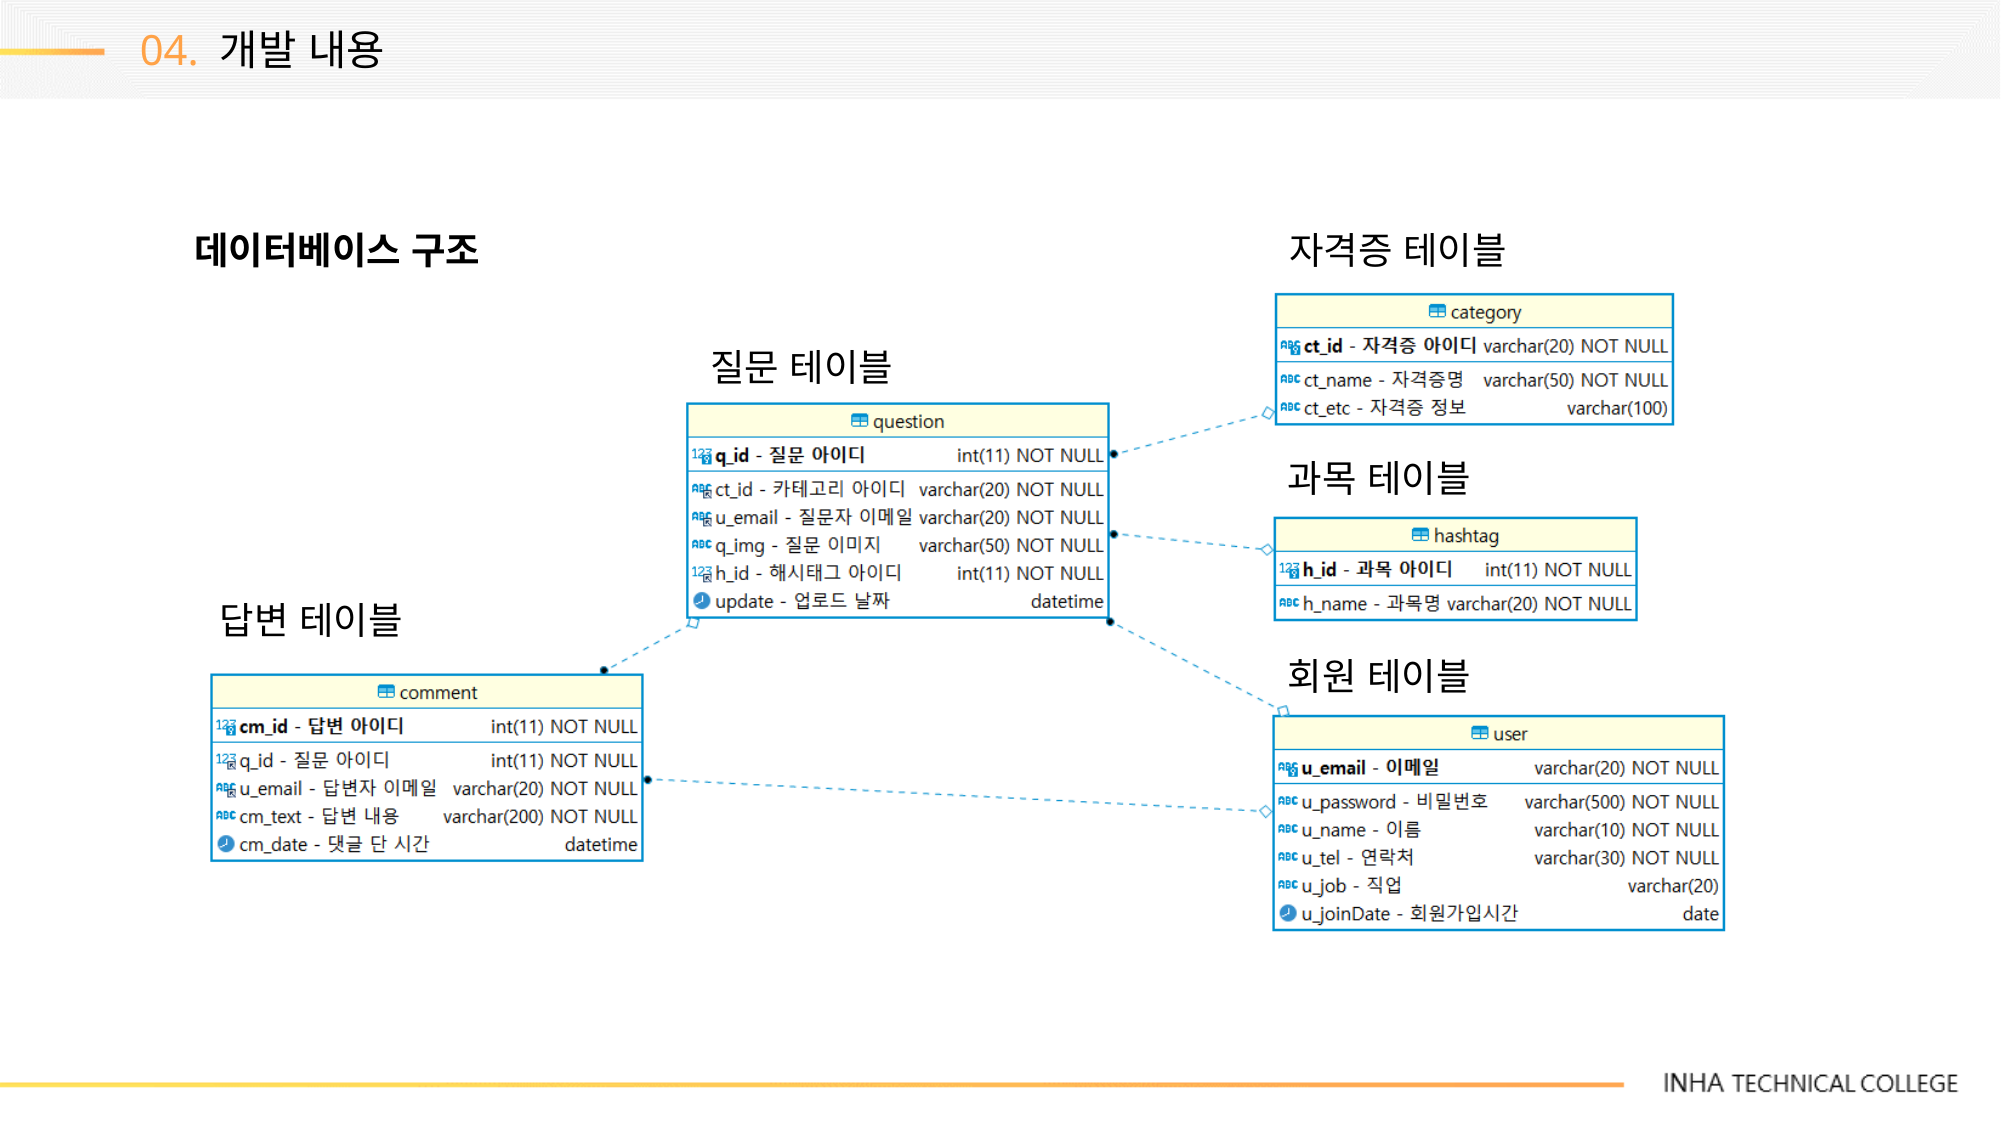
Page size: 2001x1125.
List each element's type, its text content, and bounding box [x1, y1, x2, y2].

text_box 04. 개발 내용 [124, 15, 401, 81]
text_box 자격증 테이블 [1274, 220, 1523, 254]
text_box 데이터베이스 구조 [179, 220, 496, 281]
picture [0, 0, 2001, 1125]
